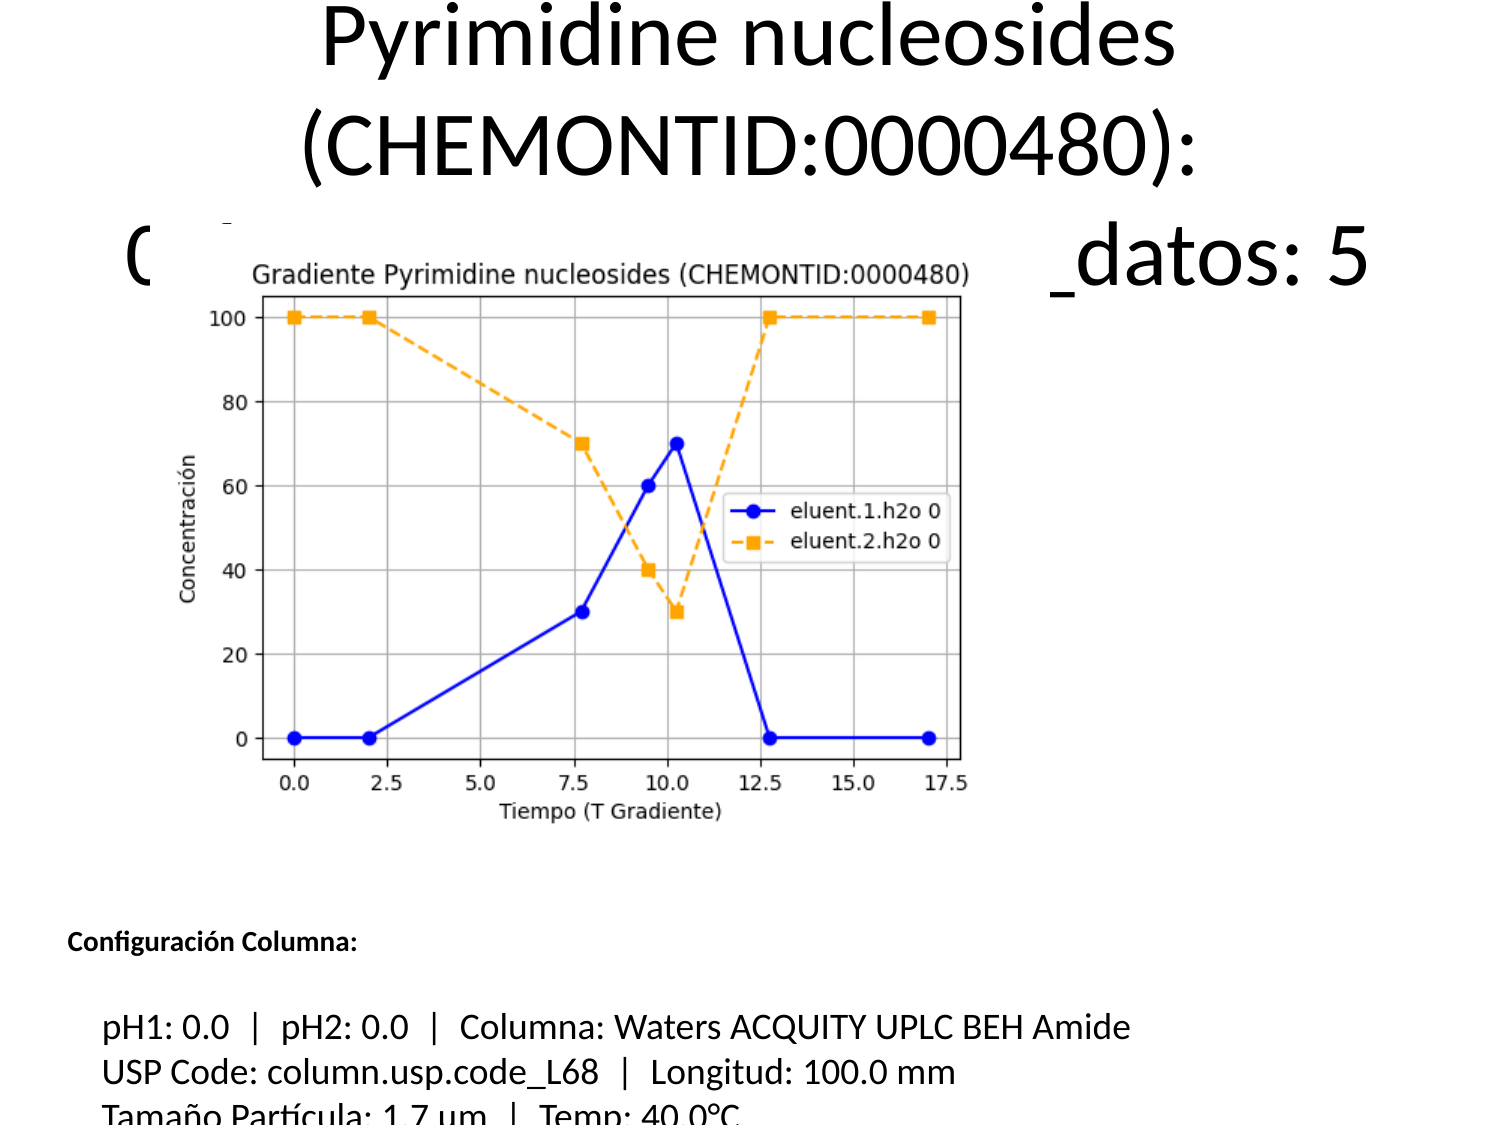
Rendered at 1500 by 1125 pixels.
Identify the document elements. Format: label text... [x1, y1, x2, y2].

title Pyrimidine nucleosides (CHEMONTID:0000480): 0.6099090373220932, n_datos: 5 [75, 45, 1425, 233]
picture [149, 224, 1051, 826]
text_box Configuración Columna: pH1: 0.0 | pH2: 0.0 | Columna: Waters ACQUITY UPLC BEH Amide USP Code: column.usp.code_L68 | Longitud: 100.0 mm Tamaño Partícula: 1.7 µm | Temp: 40.0°C Flujo: 0.5 mL/min | T0: 0.4571959788769226 min [53, 869, 1147, 1125]
